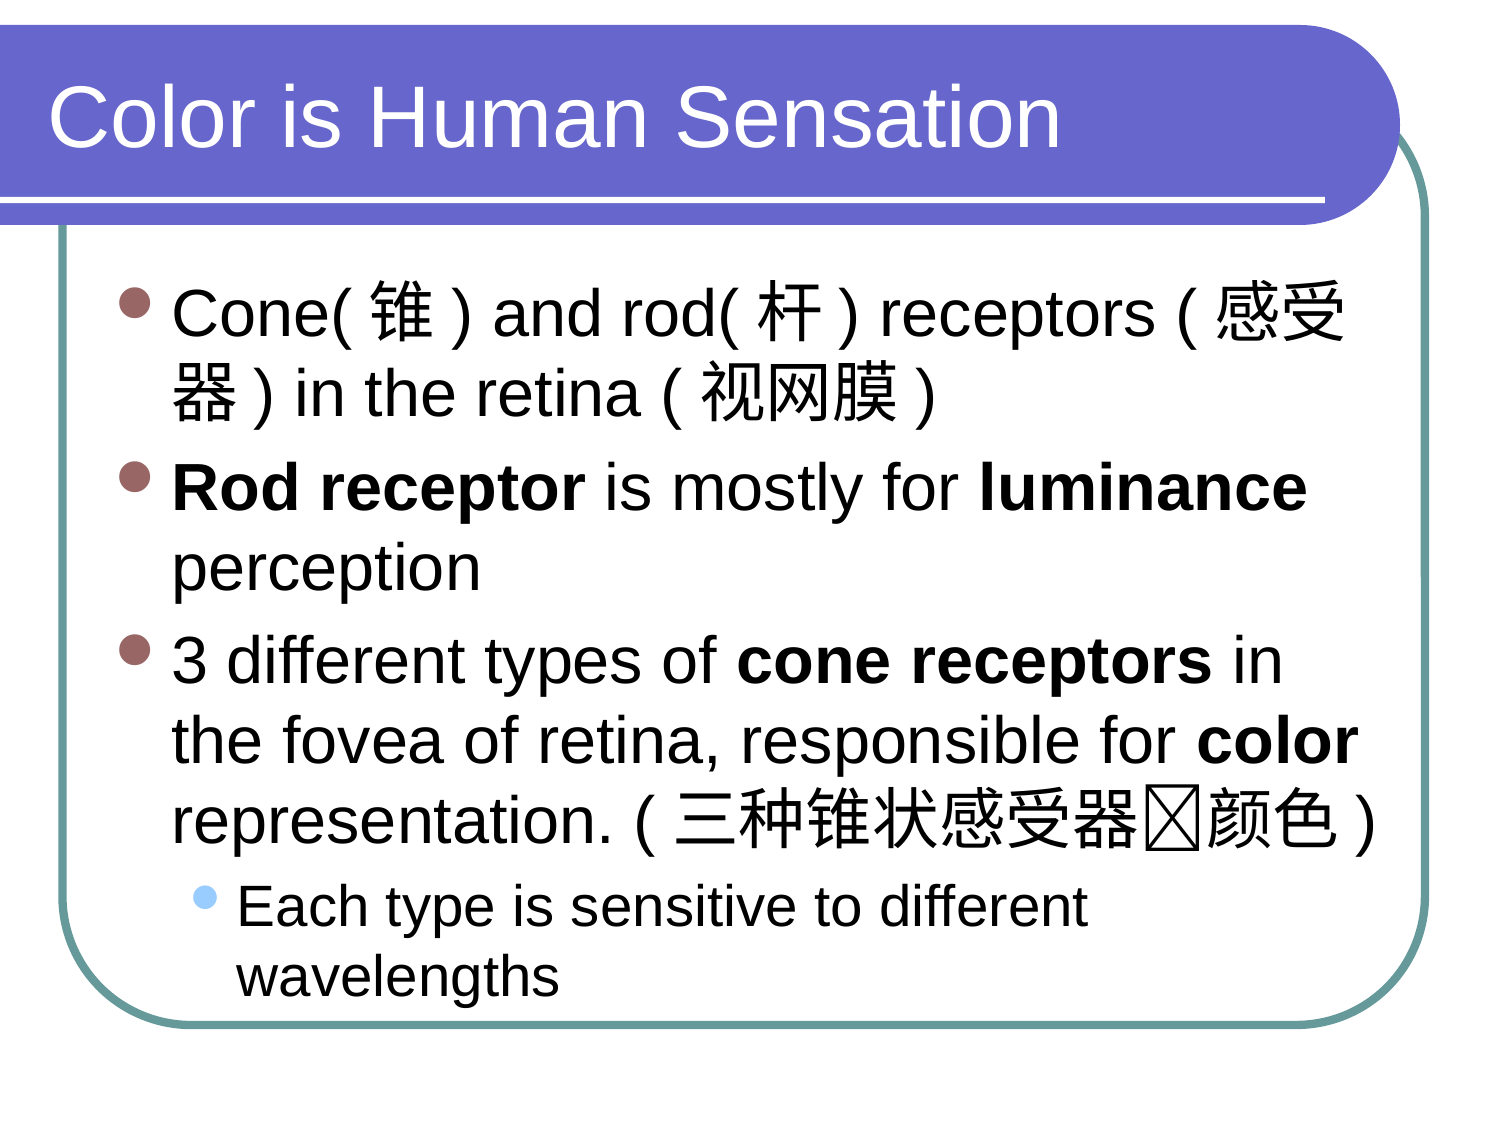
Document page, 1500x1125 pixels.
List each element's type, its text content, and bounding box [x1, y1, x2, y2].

list Cone(锥) and rod(杆) receptors (感受器) in the retina (视网膜) Rod receptor is mostly for luminance perception 3 different types of cone receptors in the fovea of retina, responsible for color representation. (三种锥状感受器颜色) Each type is sensitive to different wavelengths [99, 262, 1400, 988]
title Color is Human Sensation [32, 37, 1347, 188]
